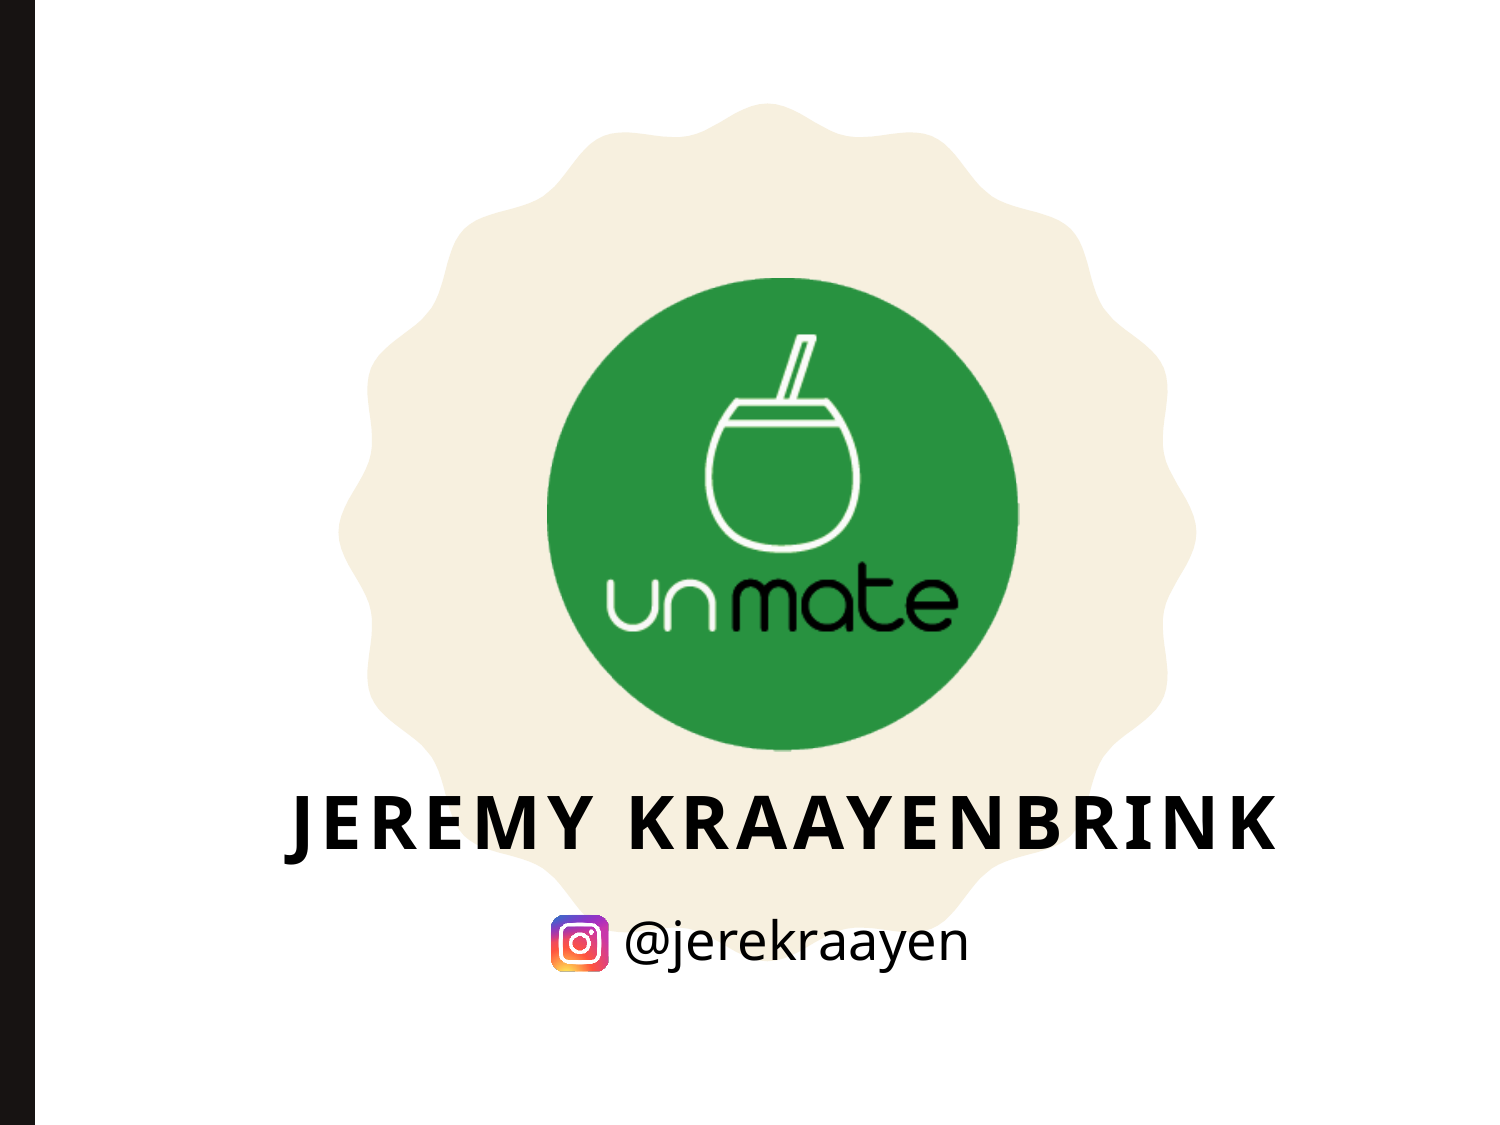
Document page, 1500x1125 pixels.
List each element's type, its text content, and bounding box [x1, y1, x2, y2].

subtitle Jeremy Kraayenbrink [258, 767, 1309, 928]
picture [550, 914, 609, 973]
text_box @jerekraayen [608, 899, 1181, 980]
picture [547, 278, 1020, 752]
